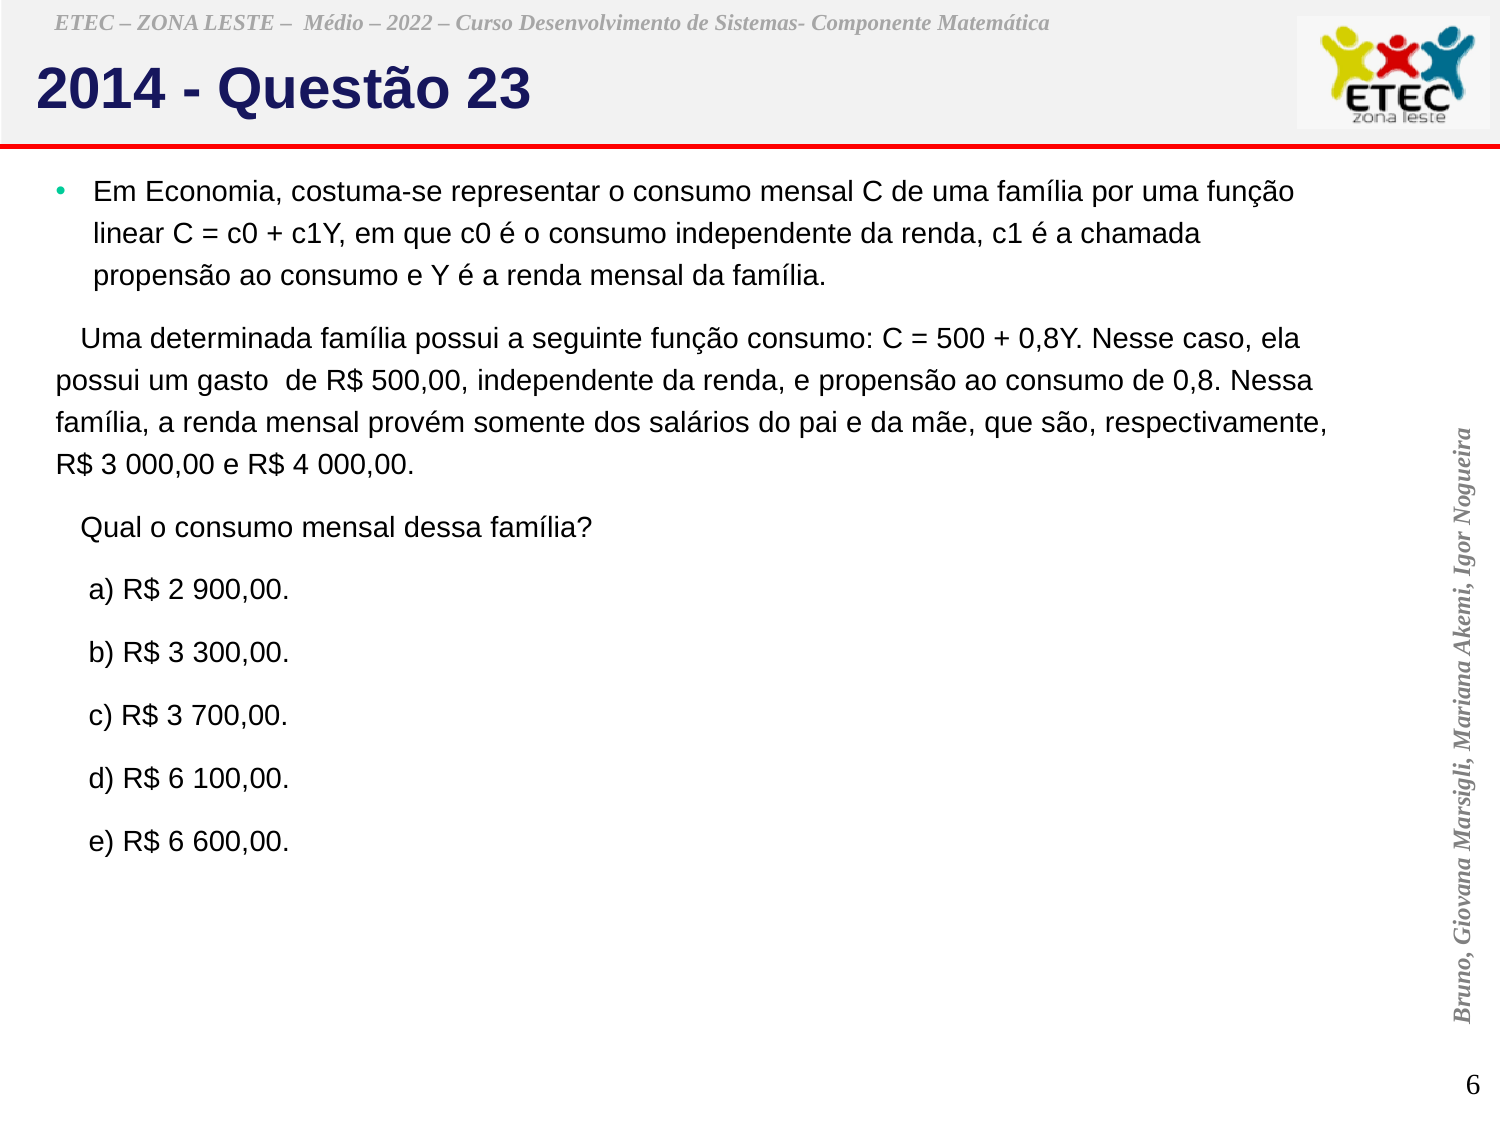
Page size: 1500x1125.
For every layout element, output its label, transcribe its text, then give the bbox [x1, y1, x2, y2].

picture [1297, 16, 1490, 129]
text_box Em Economia, costuma-se representar o consumo mensal C de uma família por uma função linear C = c0 + c1Y, em que c0 é o consumo independente da renda, c1 é a chamada propensão ao consumo e Y é a renda mensal da família. Uma determinada família possui a seguinte função consumo: C = 500 + 0,8Y. Nesse caso, ela possui um gasto de R$ 500,00, independente da renda, e propensão ao consumo de 0,8. Nessa família, a renda mensal provém somente dos salários do pai e da mãe, que são, respectivamente, R$ 3 000,00 e R$ 4 000,00. Qual o consumo mensal dessa família? a) R$ 2 900,00. b) R$ 3 300,00. c) R$ 3 700,00. d) R$ 6 100,00. e) R$ 6 600,00. [40, 102, 1357, 687]
title 2014 - Questão 23 [20, 52, 1230, 131]
text_box Bruno, Giovana Marsigli, Mariana Akemi, Igor Nogueira [1437, 406, 1500, 1040]
